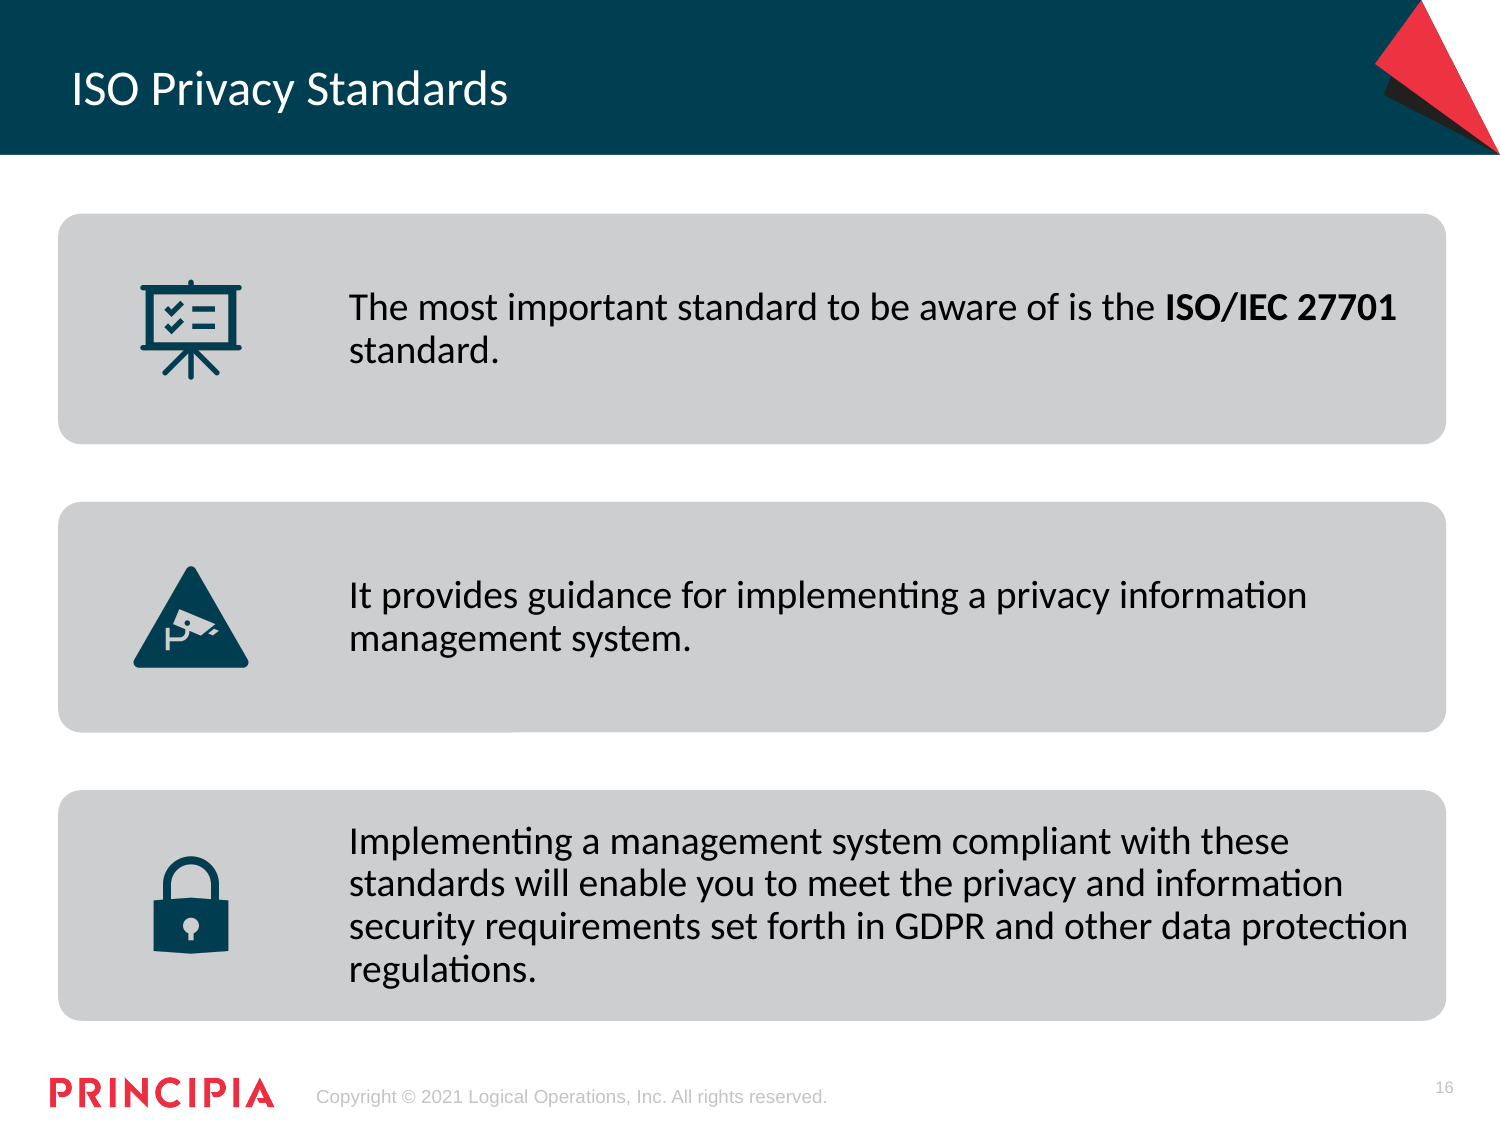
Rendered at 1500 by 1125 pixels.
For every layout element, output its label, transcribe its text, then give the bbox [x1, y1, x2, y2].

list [57, 213, 1447, 1021]
picture [50, 1077, 275, 1108]
picture [1376, 0, 1500, 155]
title ISO Privacy Standards [56, 16, 1350, 155]
slide_number 16 [1118, 1057, 1469, 1118]
